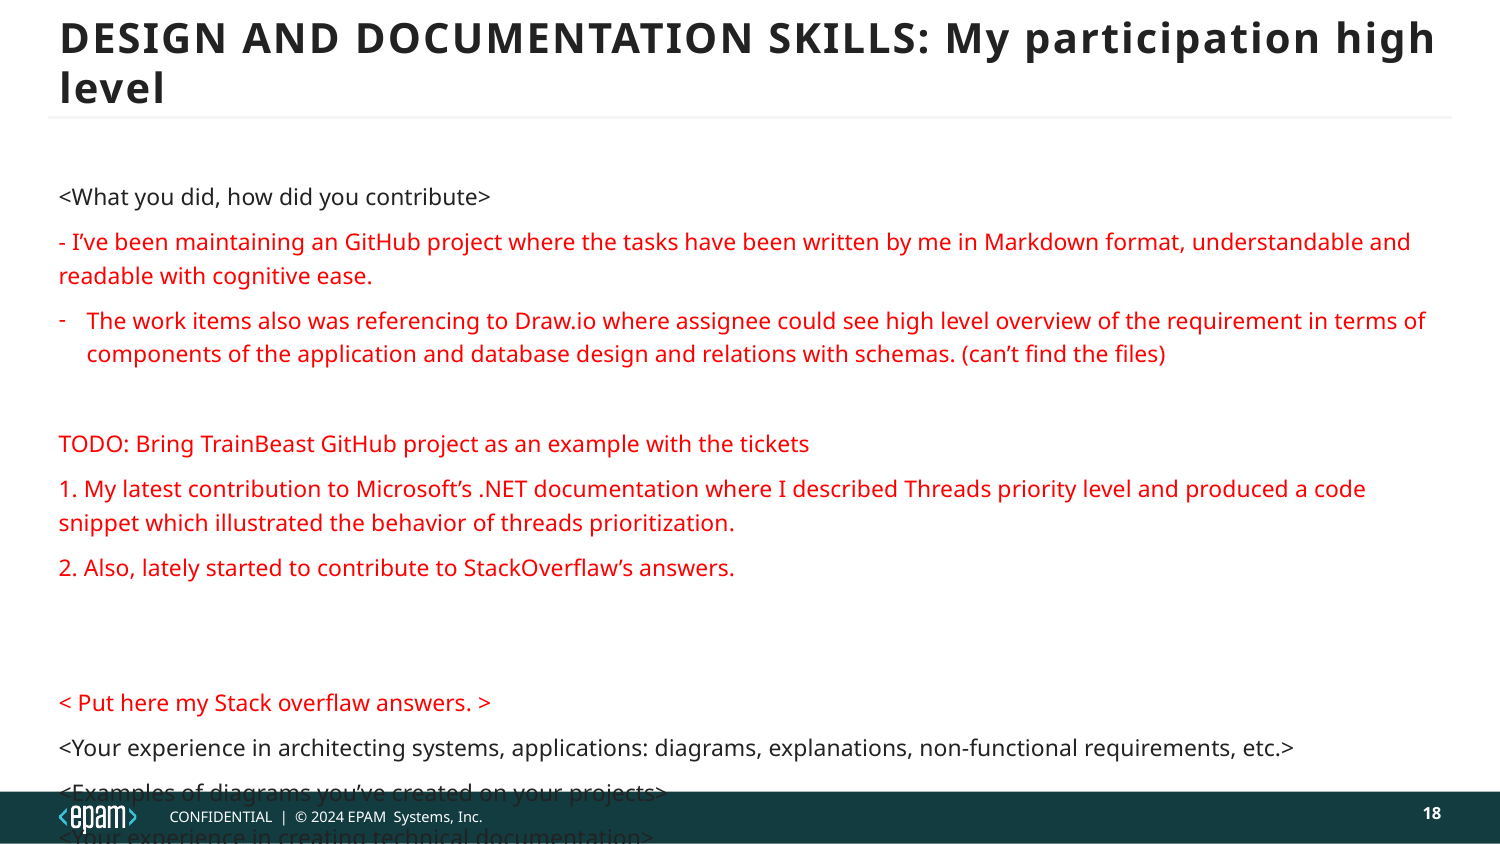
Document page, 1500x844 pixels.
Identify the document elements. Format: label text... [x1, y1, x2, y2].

list <What you did, how did you contribute> - I’ve been maintaining an GitHub project where the tasks have been written by me in Markdown format, understandable and readable with cognitive ease. The work items also was referencing to Draw.io where assignee could see high level overview of the requirement in terms of components of the application and database design and relations with schemas. (can’t find the files) TODO: Bring TrainBeast GitHub project as an example with the tickets 1. My latest contribution to Microsoft’s .NET documentation where I described Threads priority level and produced a code snippet which illustrated the behavior of threads prioritization. 2. Also, lately started to contribute to StackOverflaw’s answers. < Put here my Stack overflaw answers. > <Your experience in architecting systems, applications: diagrams, explanations, non-functional requirements, etc.> <Examples of diagrams you’ve created on your projects> <Your experience in creating technical documentation> 1. [58, 177, 1442, 735]
slide_number 18 [1216, 791, 1442, 844]
title DESIGN AND DOCUMENTATION SKILLS: My participation high level [59, 37, 1442, 87]
